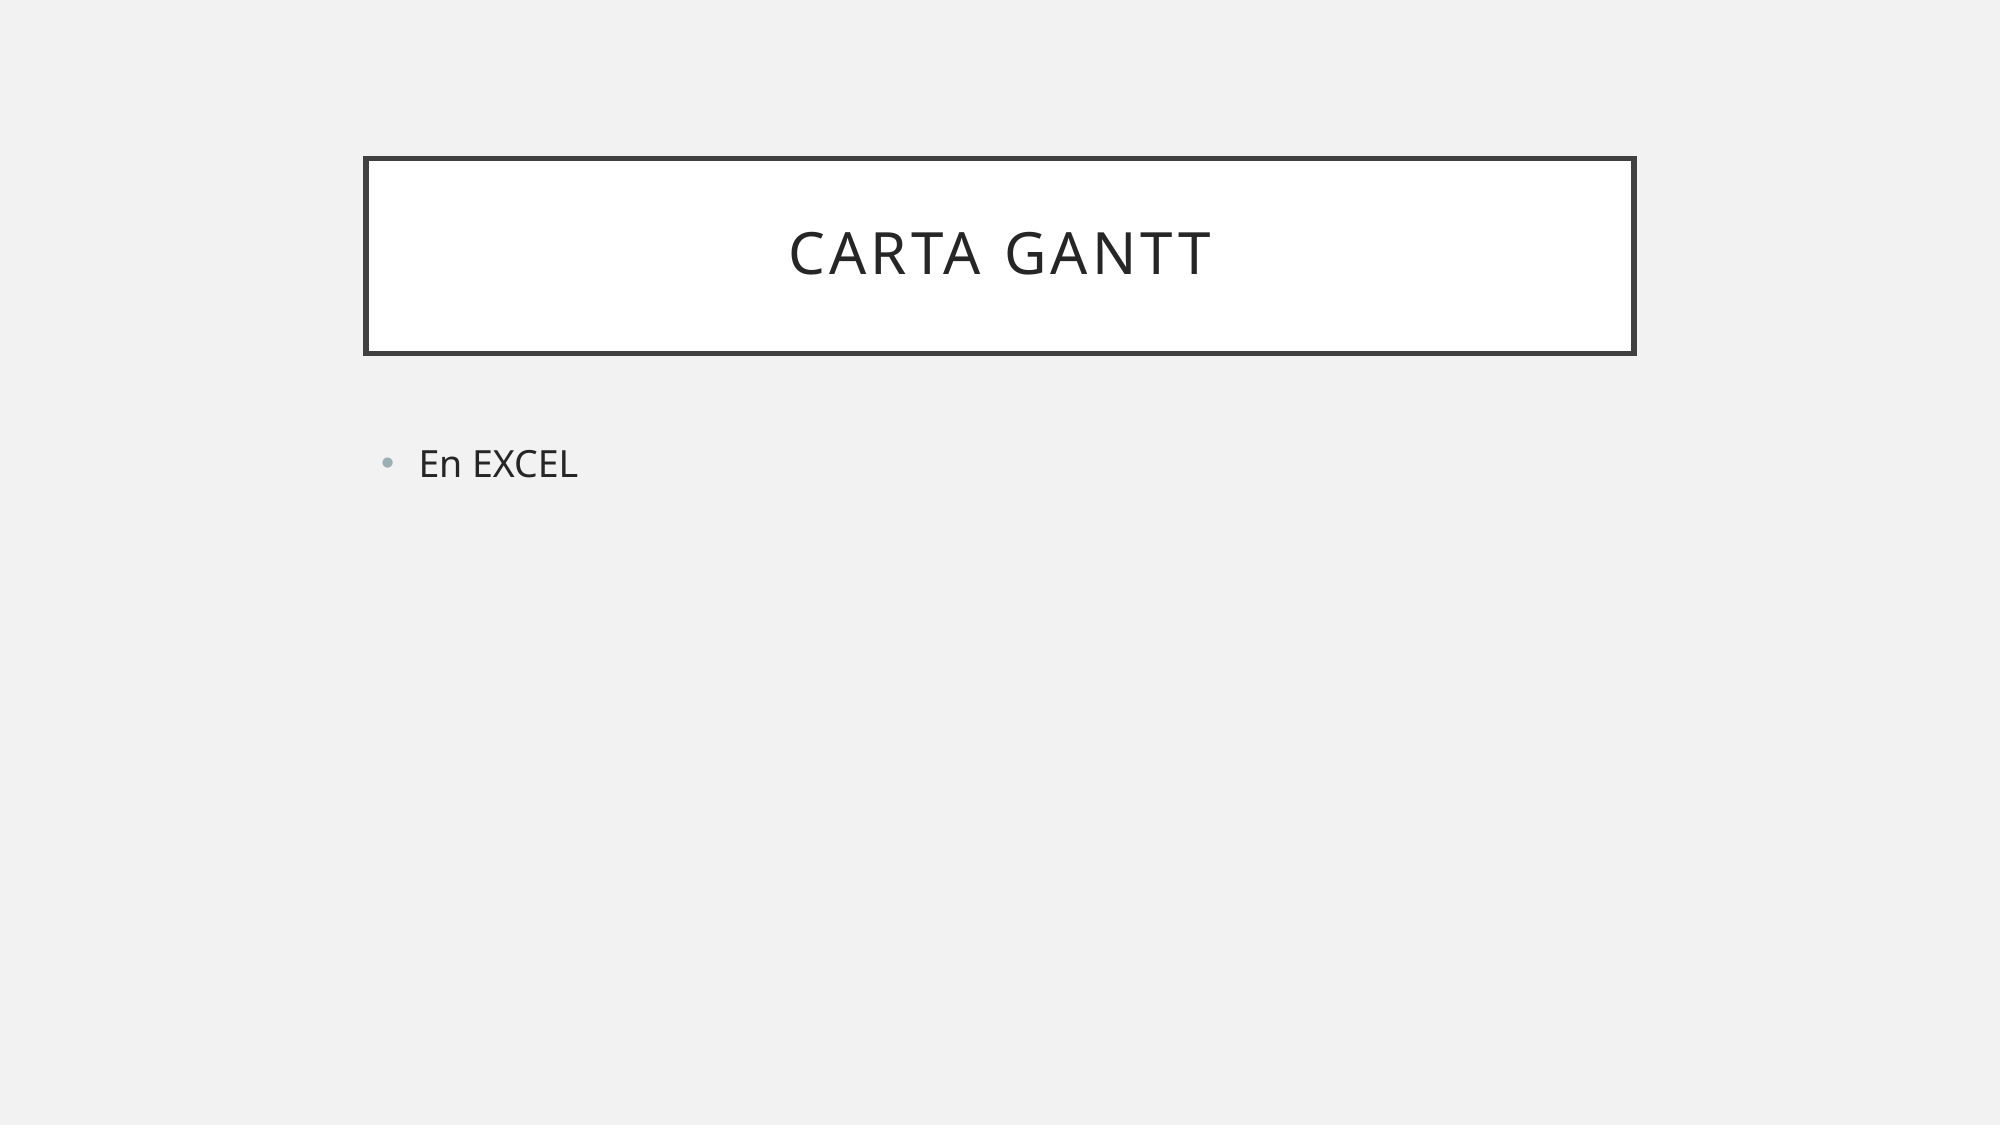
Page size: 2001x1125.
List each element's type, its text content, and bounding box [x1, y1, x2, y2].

list En EXCEL [366, 432, 1634, 942]
title Carta gantt [363, 156, 1637, 356]
